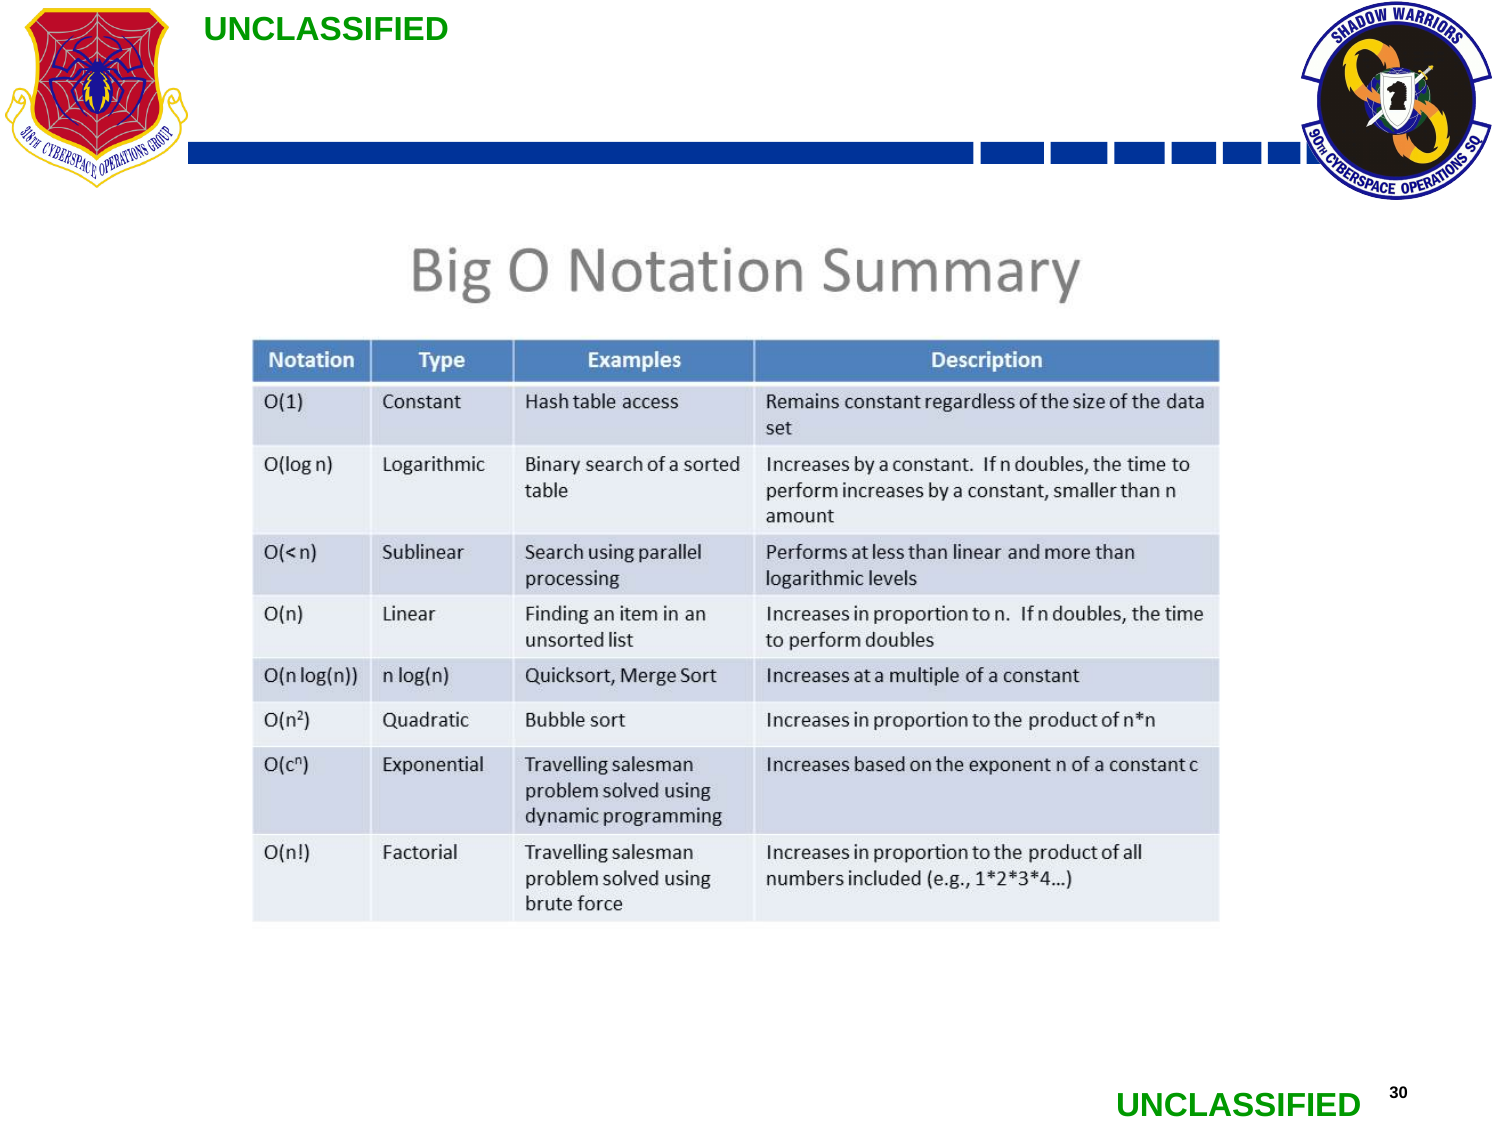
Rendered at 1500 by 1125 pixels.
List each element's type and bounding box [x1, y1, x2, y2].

picture [5, 8, 188, 188]
picture [1300, 1, 1493, 200]
list [208, 212, 1334, 988]
